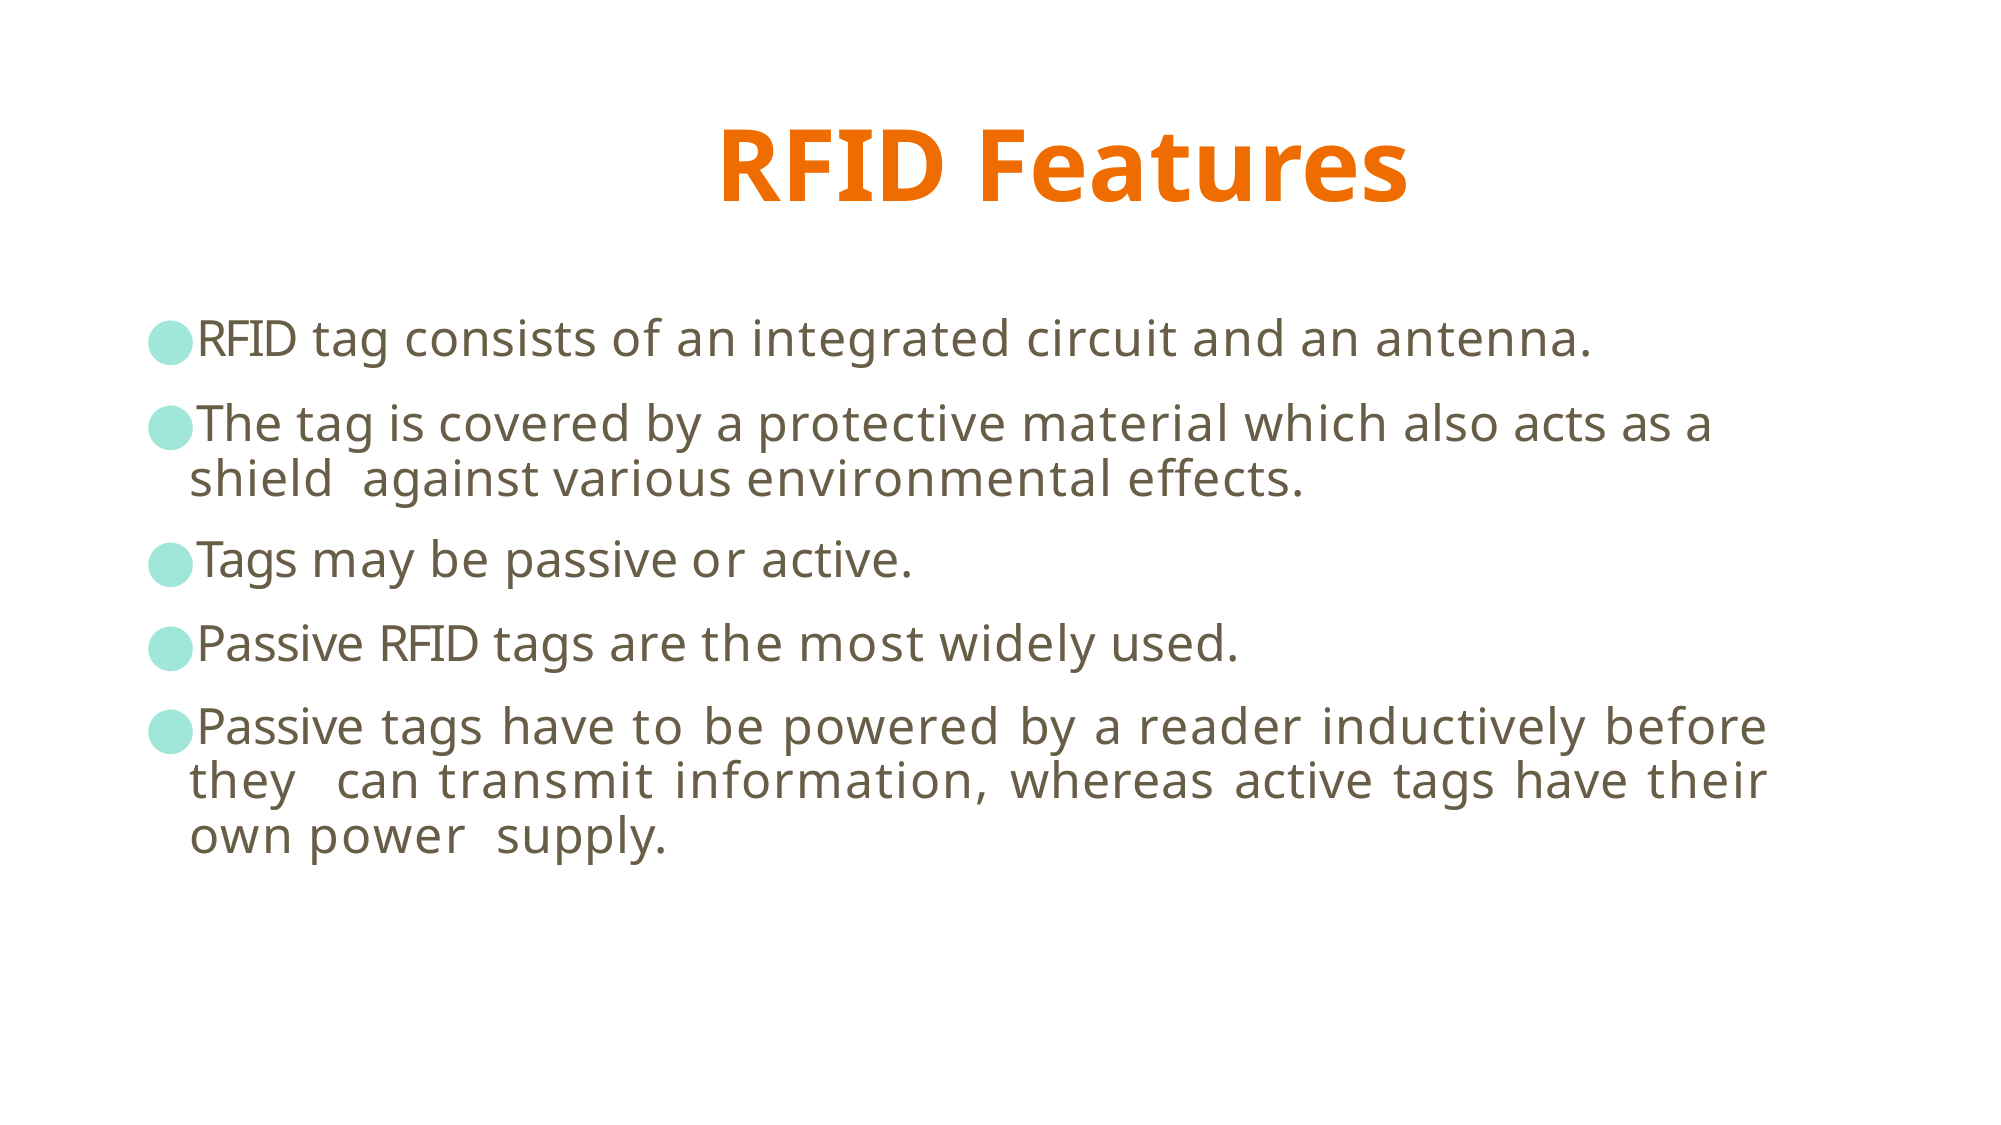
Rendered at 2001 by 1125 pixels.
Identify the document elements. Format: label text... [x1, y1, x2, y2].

text_box RFID tag consists of an integrated circuit and an antenna. The tag is covered by a protective material which also acts as a shield against various environmental eﬀects. Tags may be passive or active. Passive RFID tags are the most widely used. Passive tags have to be powered by a reader inductively before they can transmit information, whereas active tags have their own power supply. [143, 290, 1791, 865]
title RFID Features [149, 98, 1975, 289]
